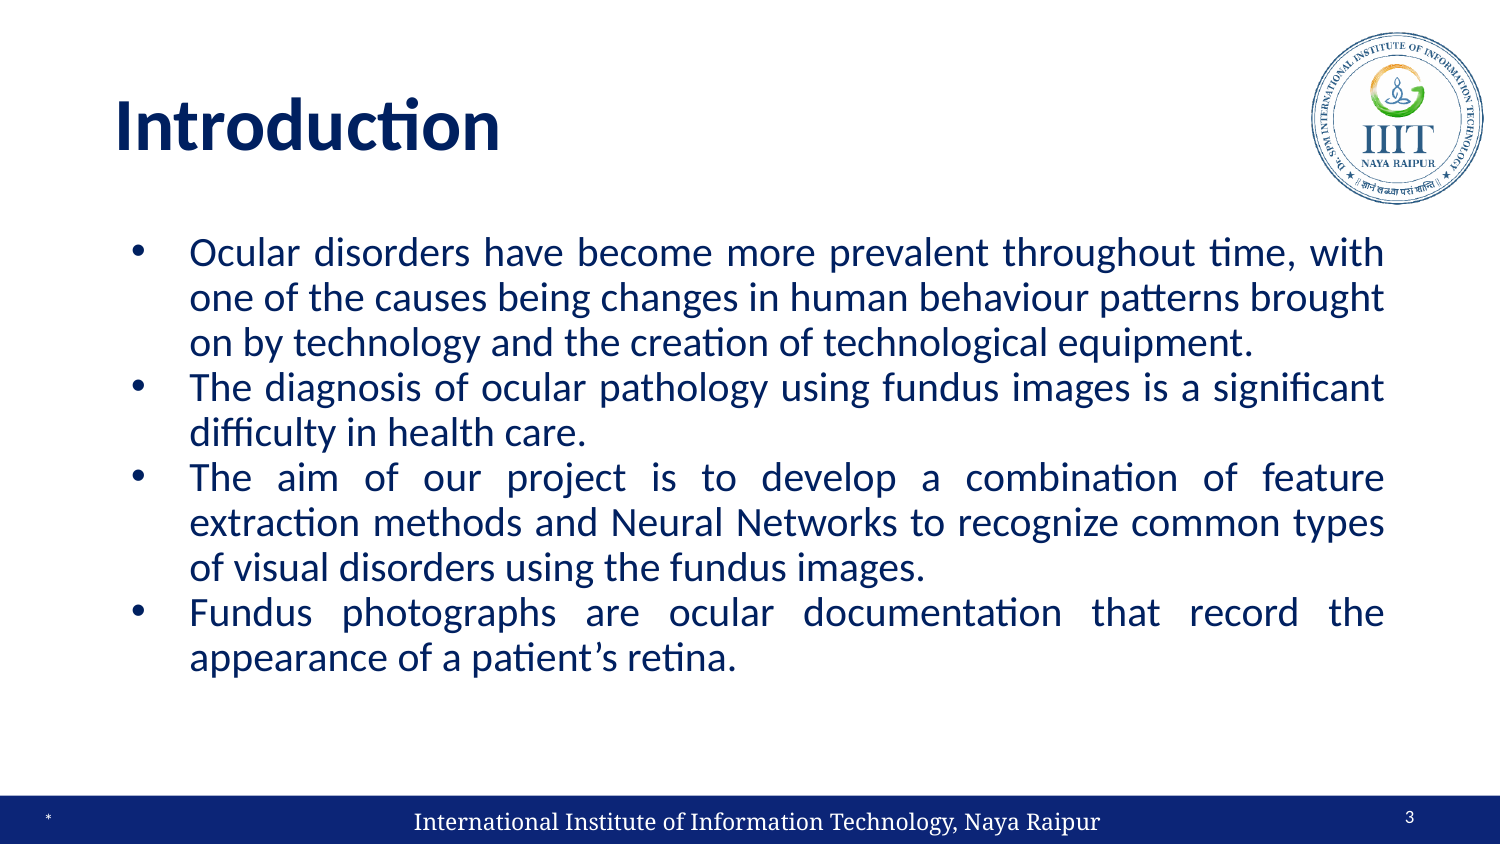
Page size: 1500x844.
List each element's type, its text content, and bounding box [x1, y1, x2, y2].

text_box * [32, 801, 305, 839]
picture [1307, 28, 1487, 208]
title Introduction [103, 44, 1305, 208]
text_box International Institute of Information Technology, Naya Raipur [351, 798, 1164, 844]
text_box ‹#› [1181, 793, 1426, 839]
list Ocular disorders have become more prevalent throughout time, with one of the causes being changes in human behaviour patterns brought on by technology and the creation of technological equipment. The diagnosis of ocular pathology using fundus images is a significant difficulty in health care. The aim of our project is to develop a combination of feature extraction methods and Neural Networks to recognize common types of visual disorders using the fundus images. Fundus photographs are ocular documentation that record the appearance of a patient’s retina. [103, 224, 1397, 760]
